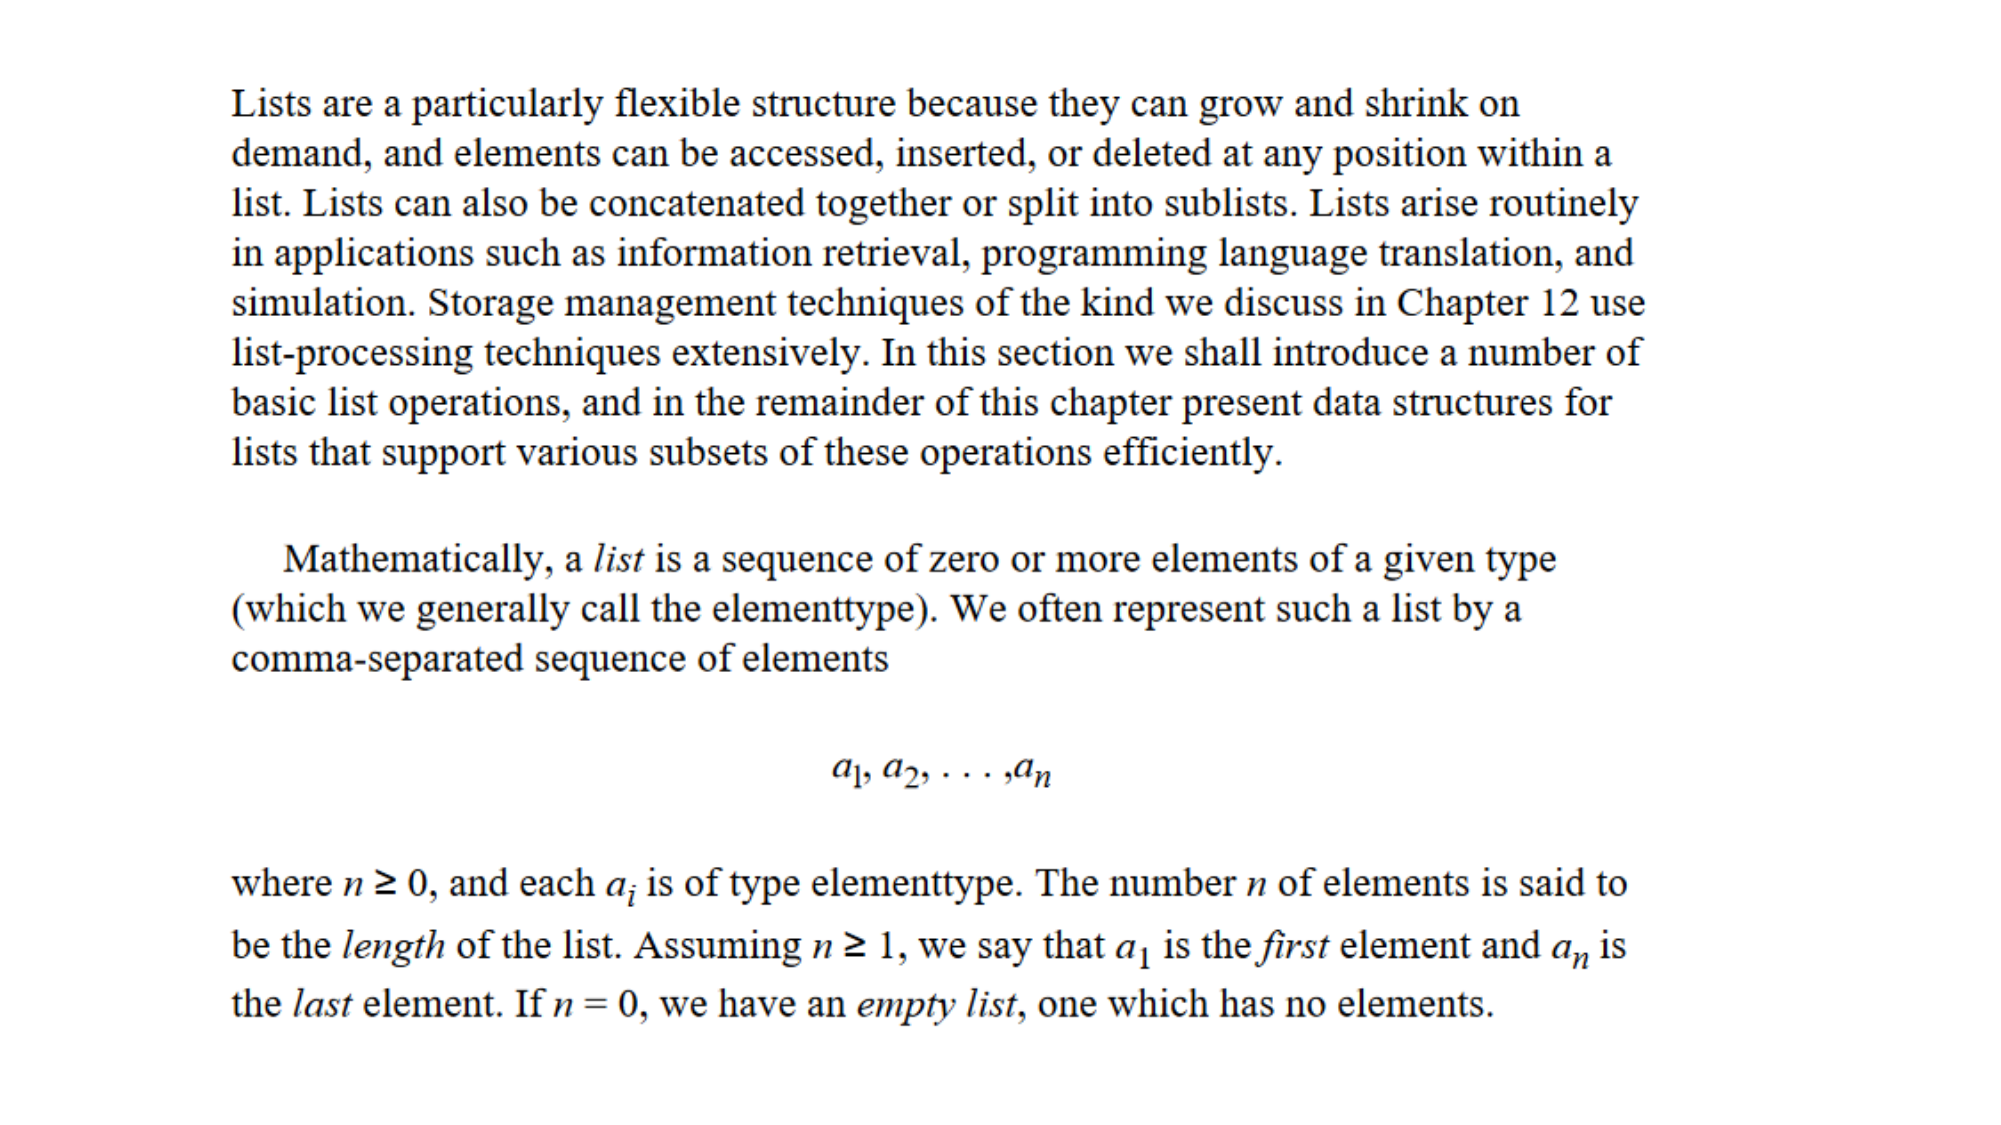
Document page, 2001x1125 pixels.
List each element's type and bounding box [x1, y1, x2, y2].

list [195, 49, 1675, 1060]
